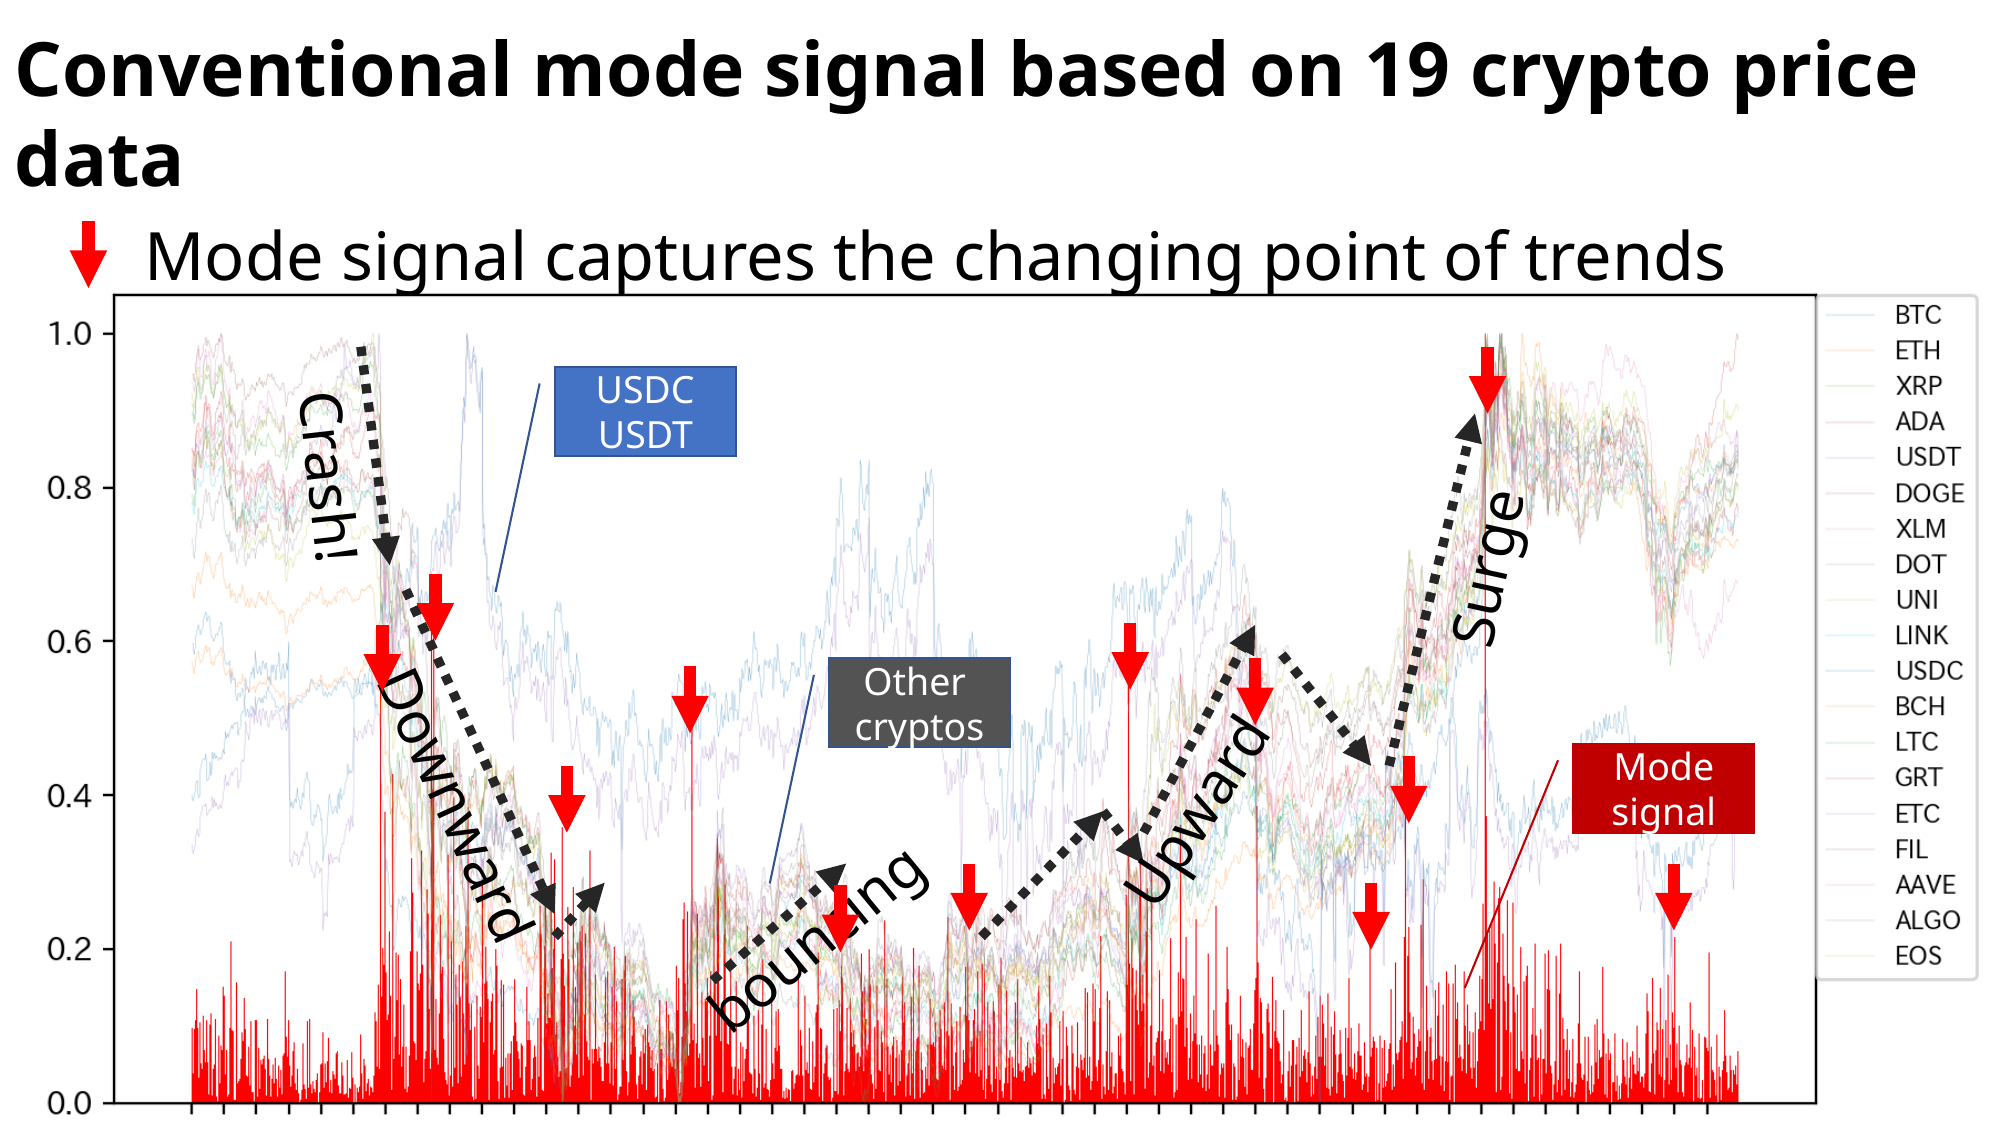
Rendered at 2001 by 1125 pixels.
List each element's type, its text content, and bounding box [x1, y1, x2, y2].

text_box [1281, 654, 1372, 766]
picture [0, 254, 2000, 1125]
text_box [360, 346, 390, 566]
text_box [1143, 624, 1256, 833]
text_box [1103, 811, 1144, 864]
text_box Mode signal captures the changing point of trends [129, 206, 1891, 254]
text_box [712, 863, 847, 981]
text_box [405, 589, 555, 915]
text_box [1389, 413, 1475, 766]
text_box Conventional mode signal based on 19 crypto price data [0, 13, 1963, 209]
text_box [981, 811, 1104, 937]
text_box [554, 882, 605, 937]
